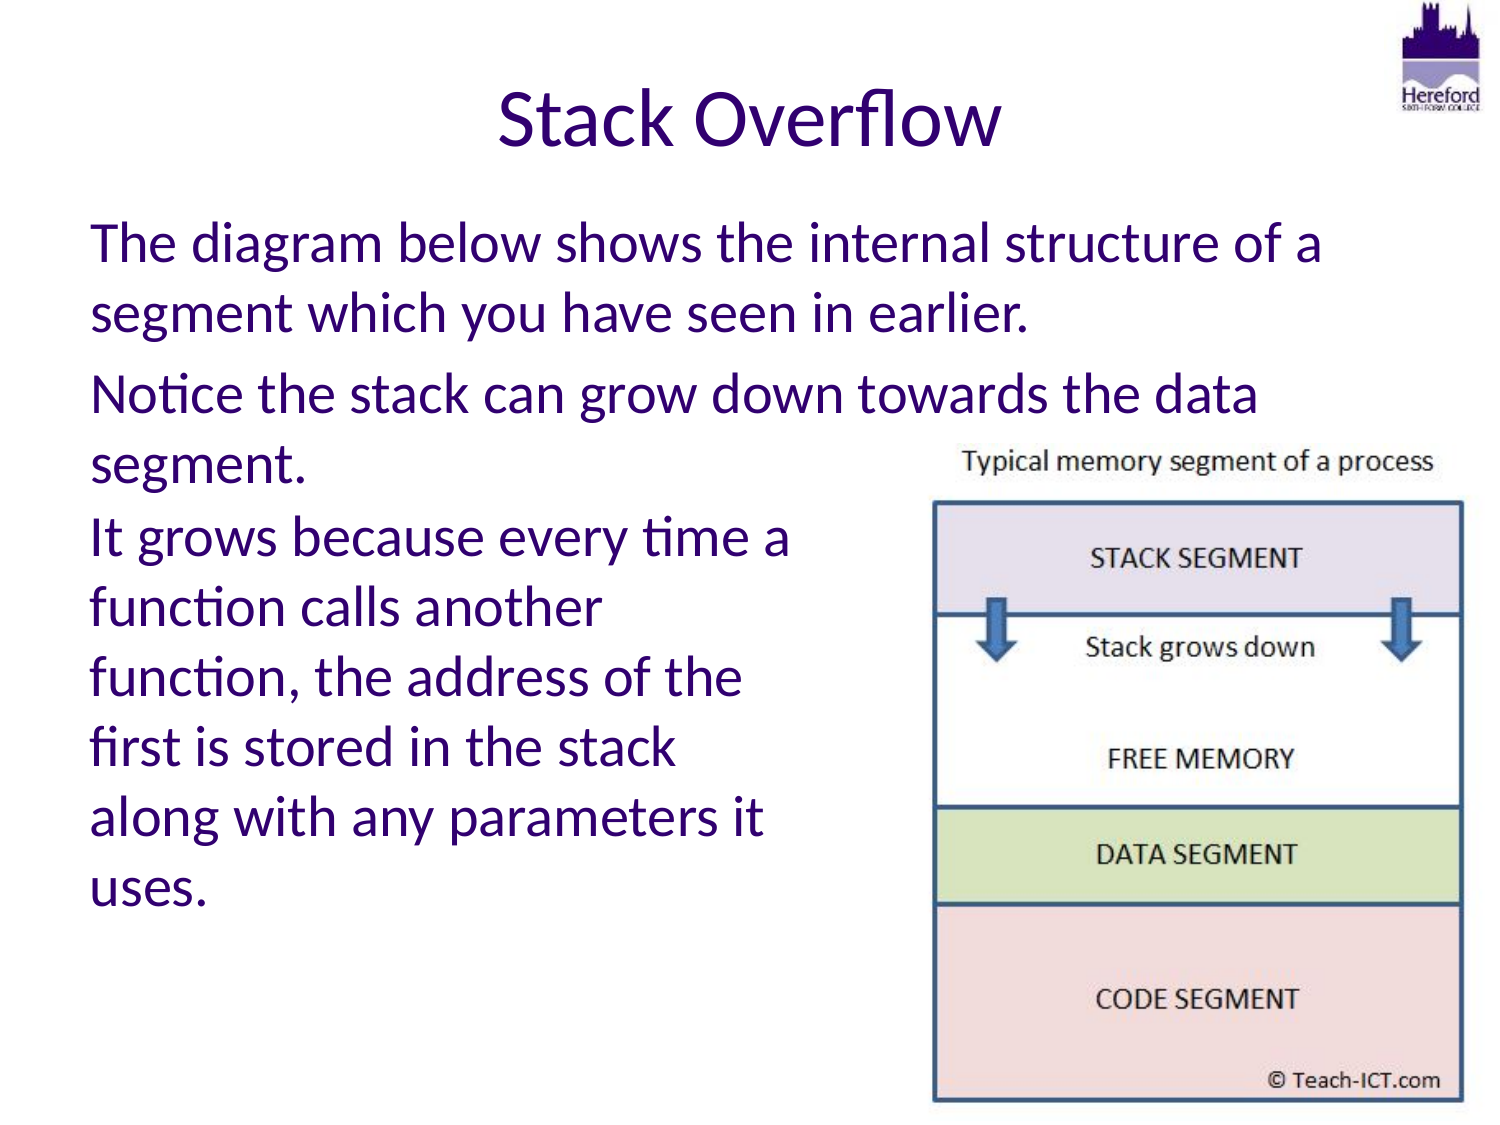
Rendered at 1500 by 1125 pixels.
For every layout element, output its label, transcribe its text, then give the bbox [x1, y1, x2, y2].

title Stack Overflow [75, 45, 1425, 182]
text_box It grows because every time a function calls another function, the address of the first is stored in the stack along with any parameters it uses. [74, 490, 825, 926]
picture [1384, 0, 1499, 114]
picture [903, 443, 1489, 1121]
list The diagram below shows the internal structure of a segment which you have seen in earlier. Notice the stack can grow down towards the data segment. [75, 196, 1425, 1125]
